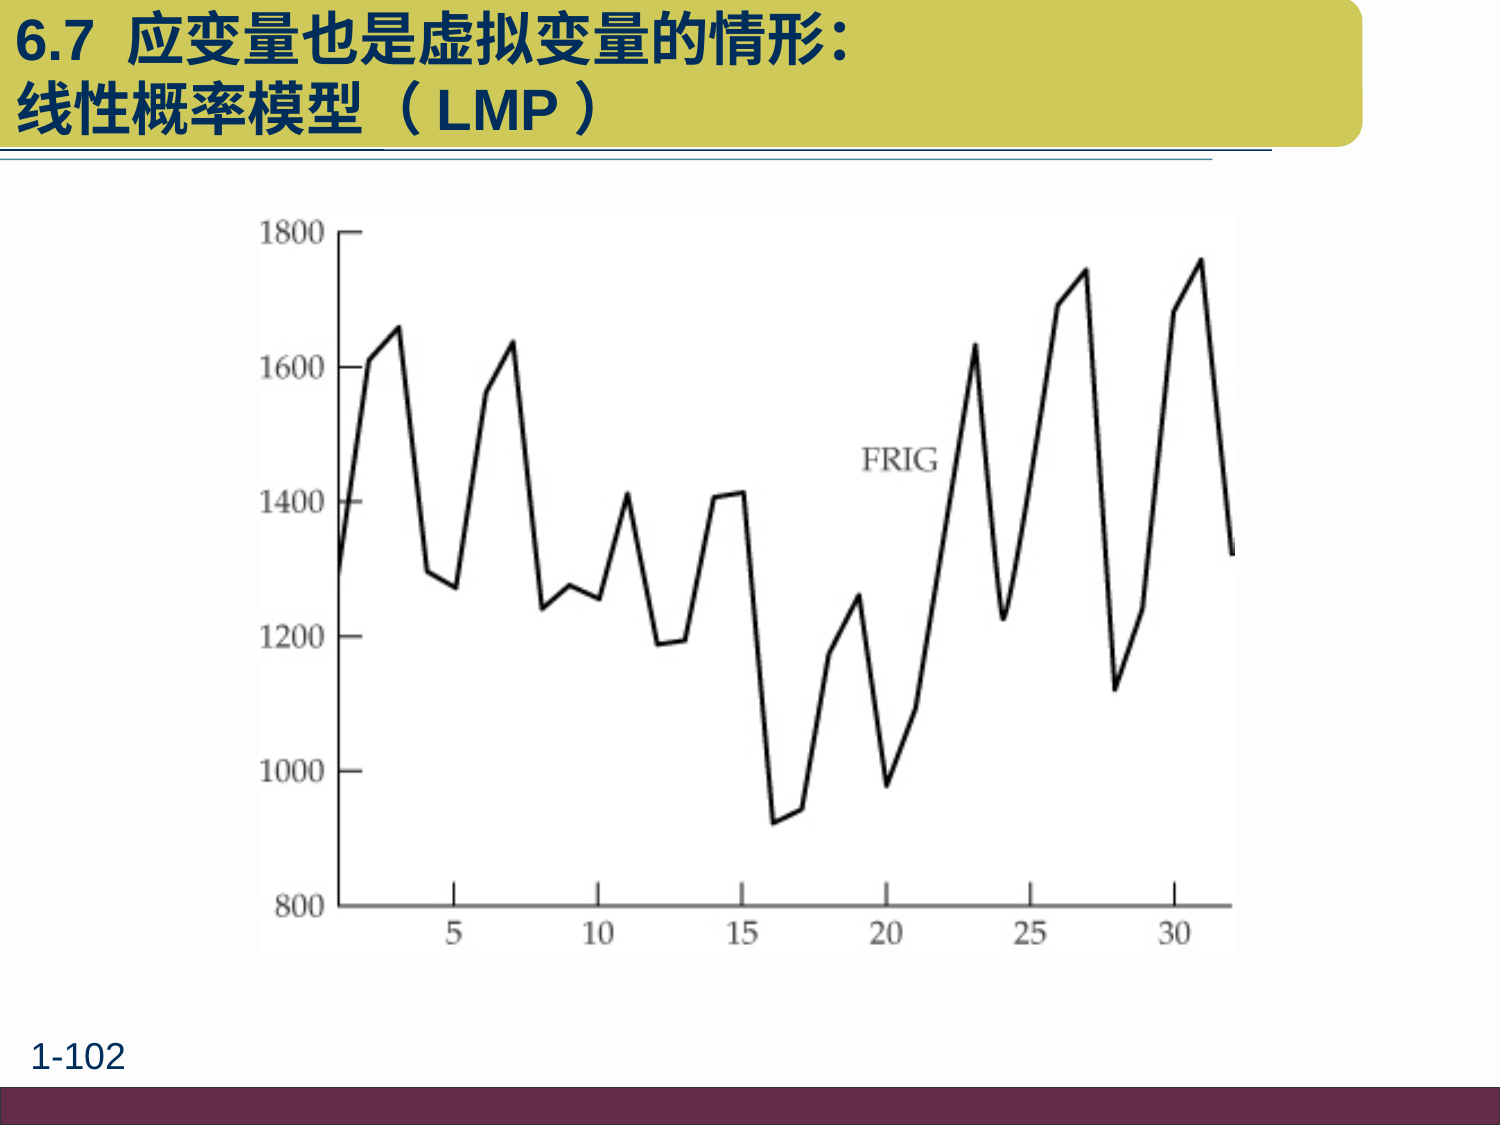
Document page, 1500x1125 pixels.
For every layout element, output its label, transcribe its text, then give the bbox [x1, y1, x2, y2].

title 6.7 应变量也是虚拟变量的情形： 线性概率模型（LMP） [0, 37, 1500, 188]
picture [259, 213, 1235, 954]
